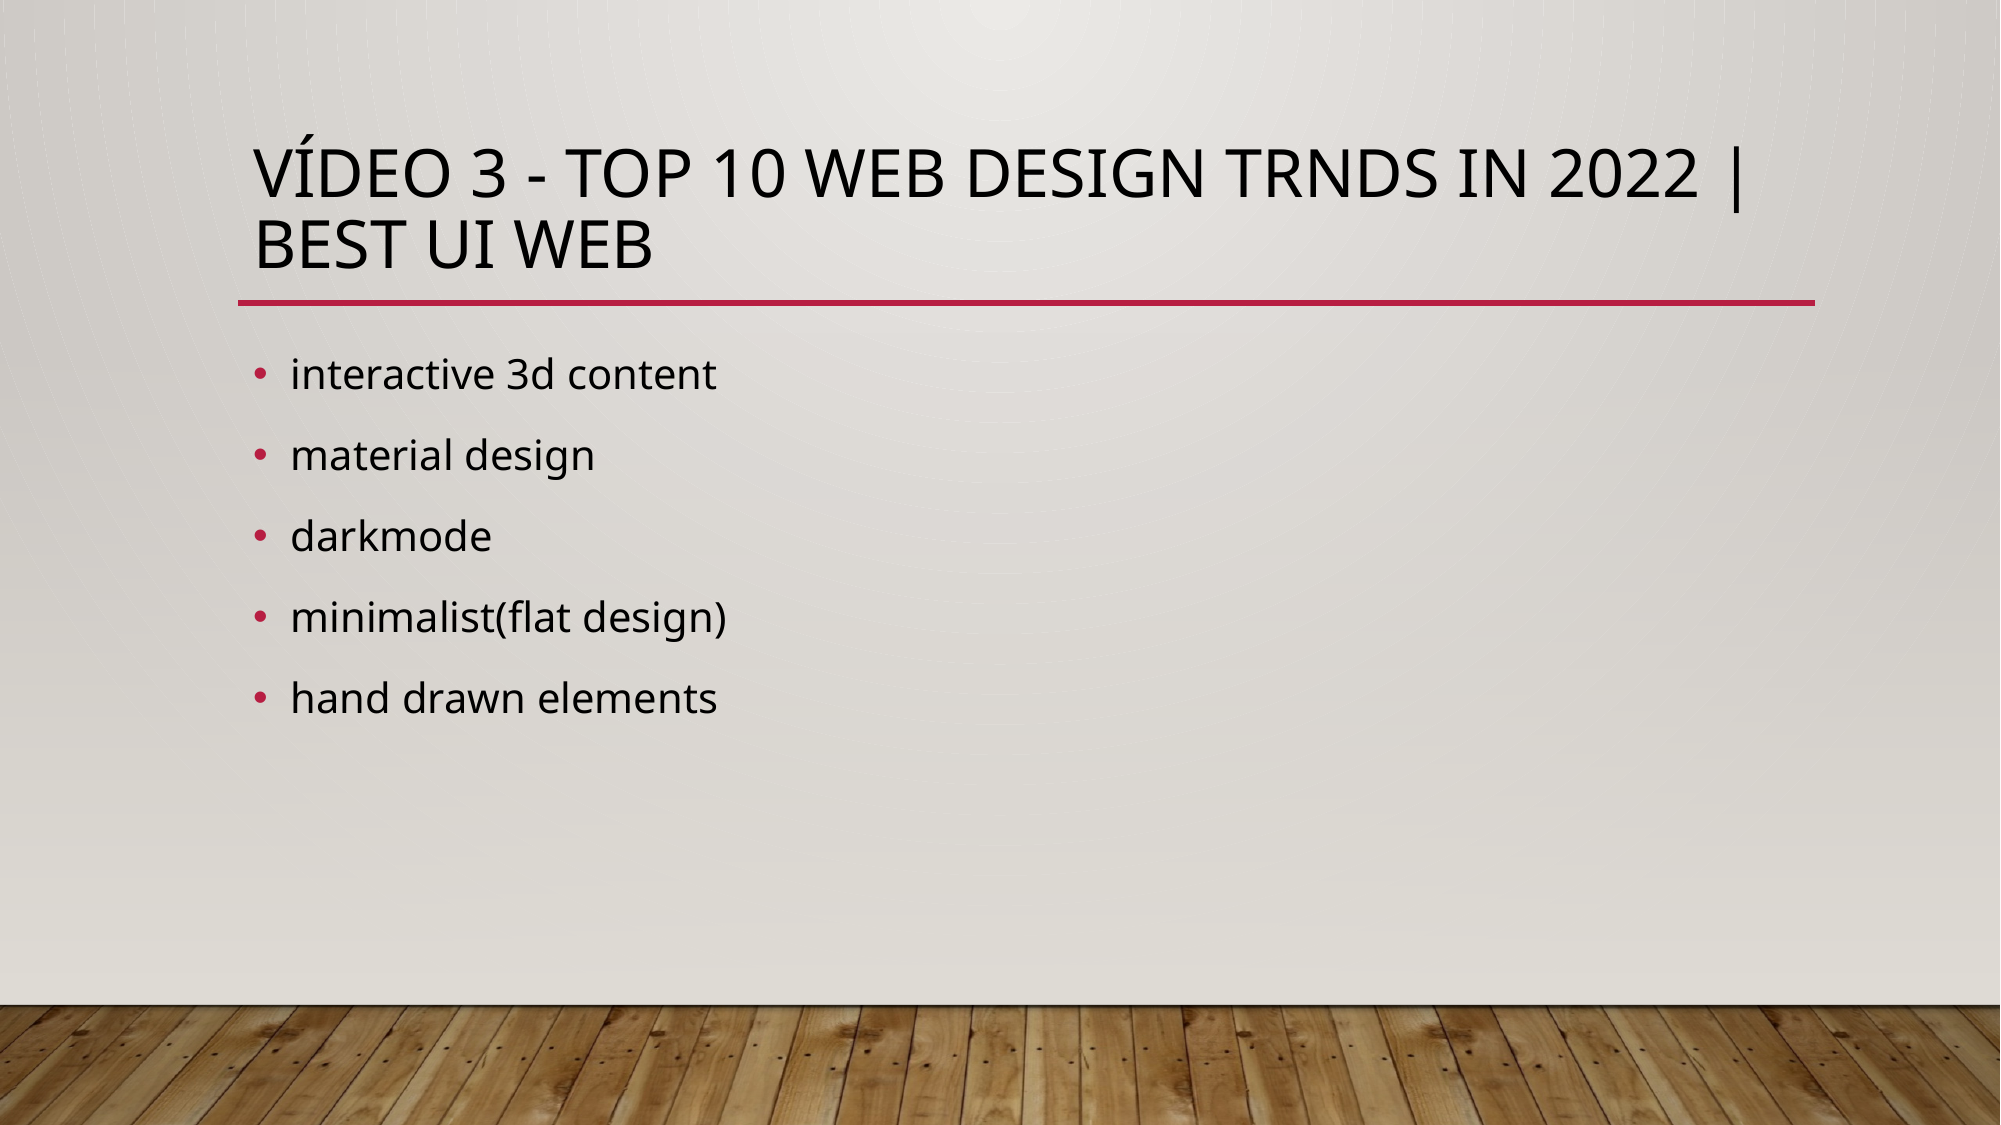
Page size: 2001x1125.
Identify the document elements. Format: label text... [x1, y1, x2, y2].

title VÍDEO 3 - Top 10 web design trnds in 2022 | best UI web [238, 131, 1814, 305]
list interactive 3d content material design darkmode minimalist(flat design) hand drawn elements [238, 330, 1814, 897]
picture [0, 1005, 2000, 1125]
